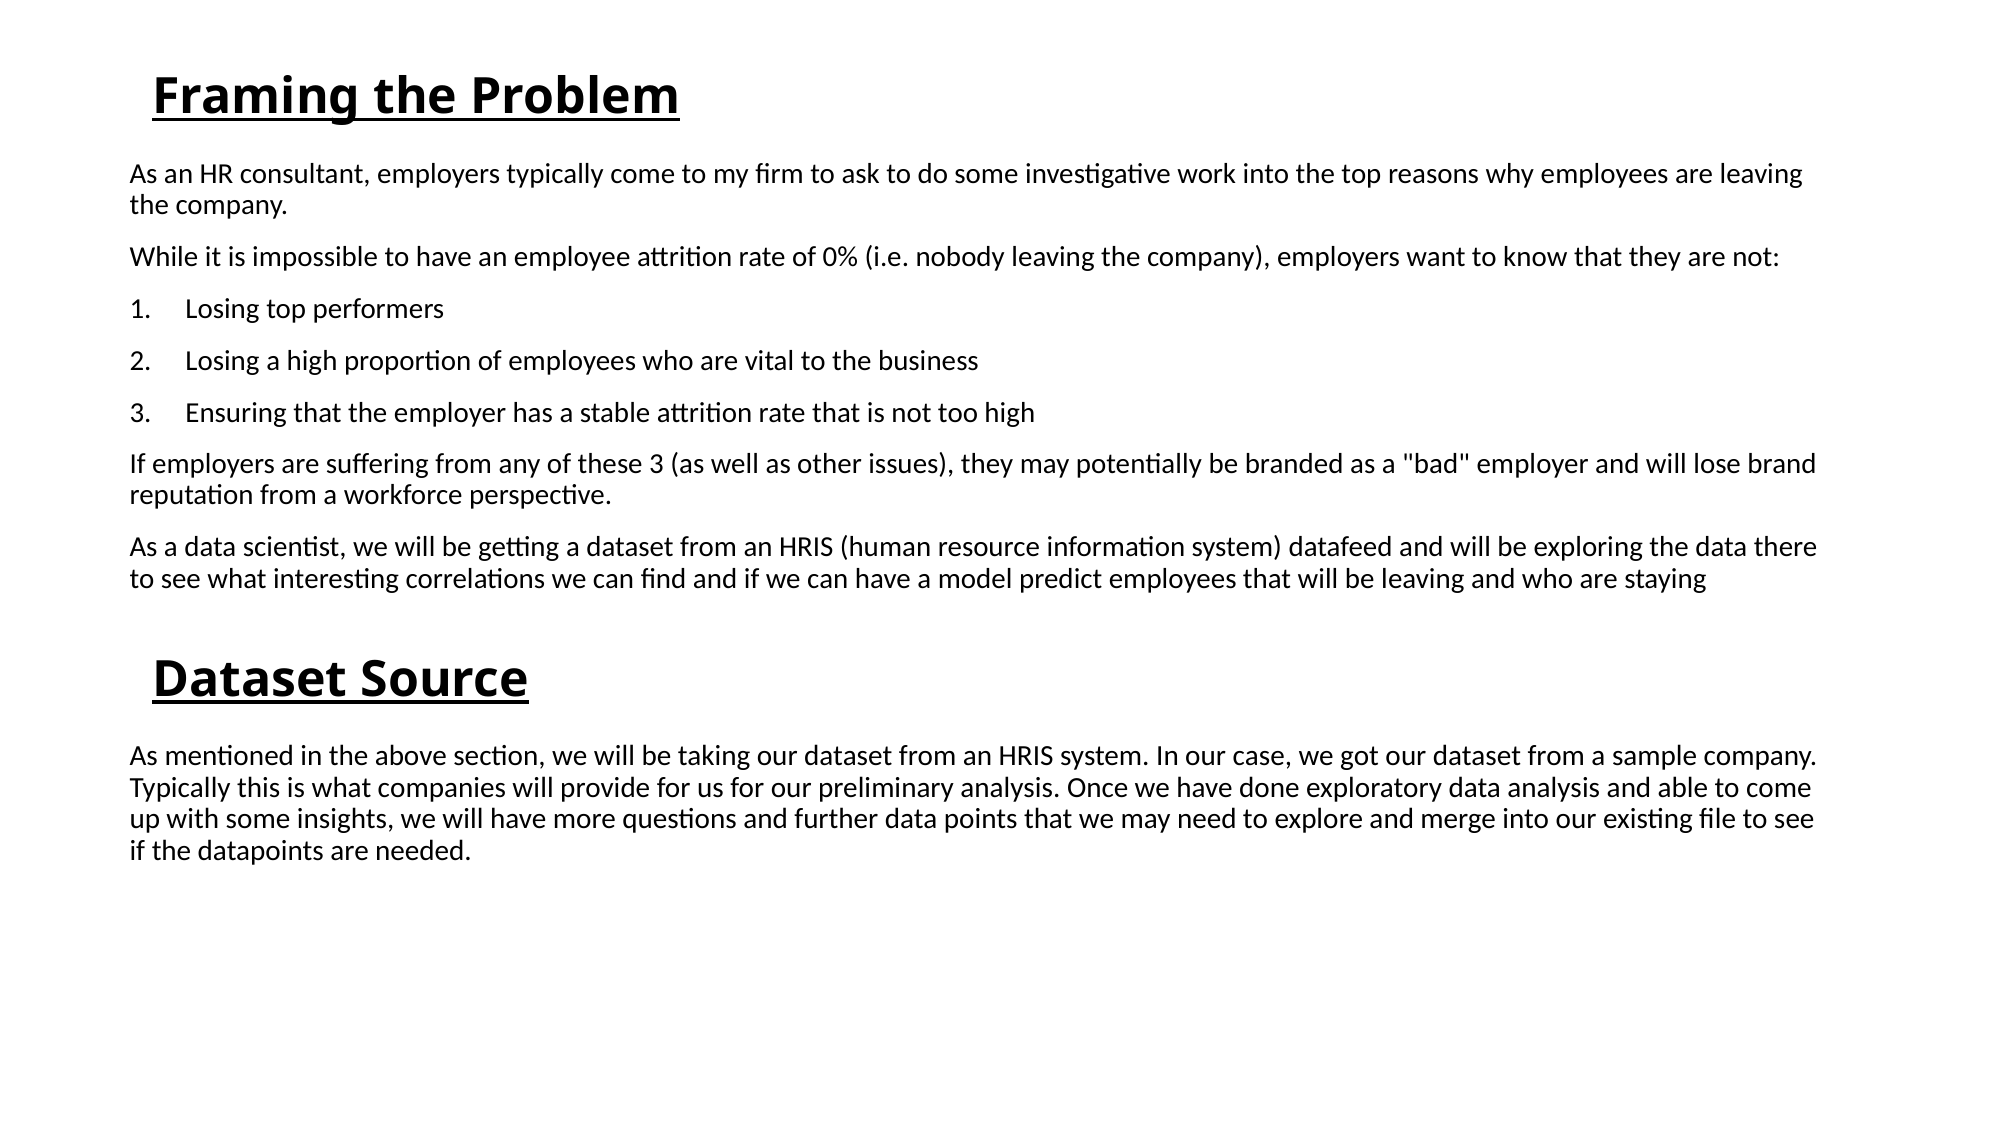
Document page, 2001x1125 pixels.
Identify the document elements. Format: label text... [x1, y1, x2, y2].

text_box As mentioned in the above section, we will be taking our dataset from an HRIS system. In our case, we got our dataset from a sample company. Typically this is what companies will provide for us for our preliminary analysis. Once we have done exploratory data analysis and able to come up with some insights, we will have more questions and further data points that we may need to explore and merge into our existing file to see if the datapoints are needed. [114, 732, 1840, 940]
text_box Dataset Source [137, 641, 1863, 718]
list As an HR consultant, employers typically come to my firm to ask to do some investigative work into the top reasons why employees are leaving the company. While it is impossible to have an employee attrition rate of 0% (i.e. nobody leaving the company), employers want to know that they are not: Losing top performers Losing a high proportion of employees who are vital to the business Ensuring that the employer has a stable attrition rate that is not too high If employers are suffering from any of these 3 (as well as other issues), they may potentially be branded as a "bad" employer and will lose brand reputation from a workforce perspective. As a data scientist, we will be getting a dataset from an HRIS (human resource information system) datafeed and will be exploring the data there to see what interesting correlations we can find and if we can have a model predict employees that will be leaving and who are staying [114, 150, 1840, 606]
title Framing the Problem [137, 59, 1863, 136]
